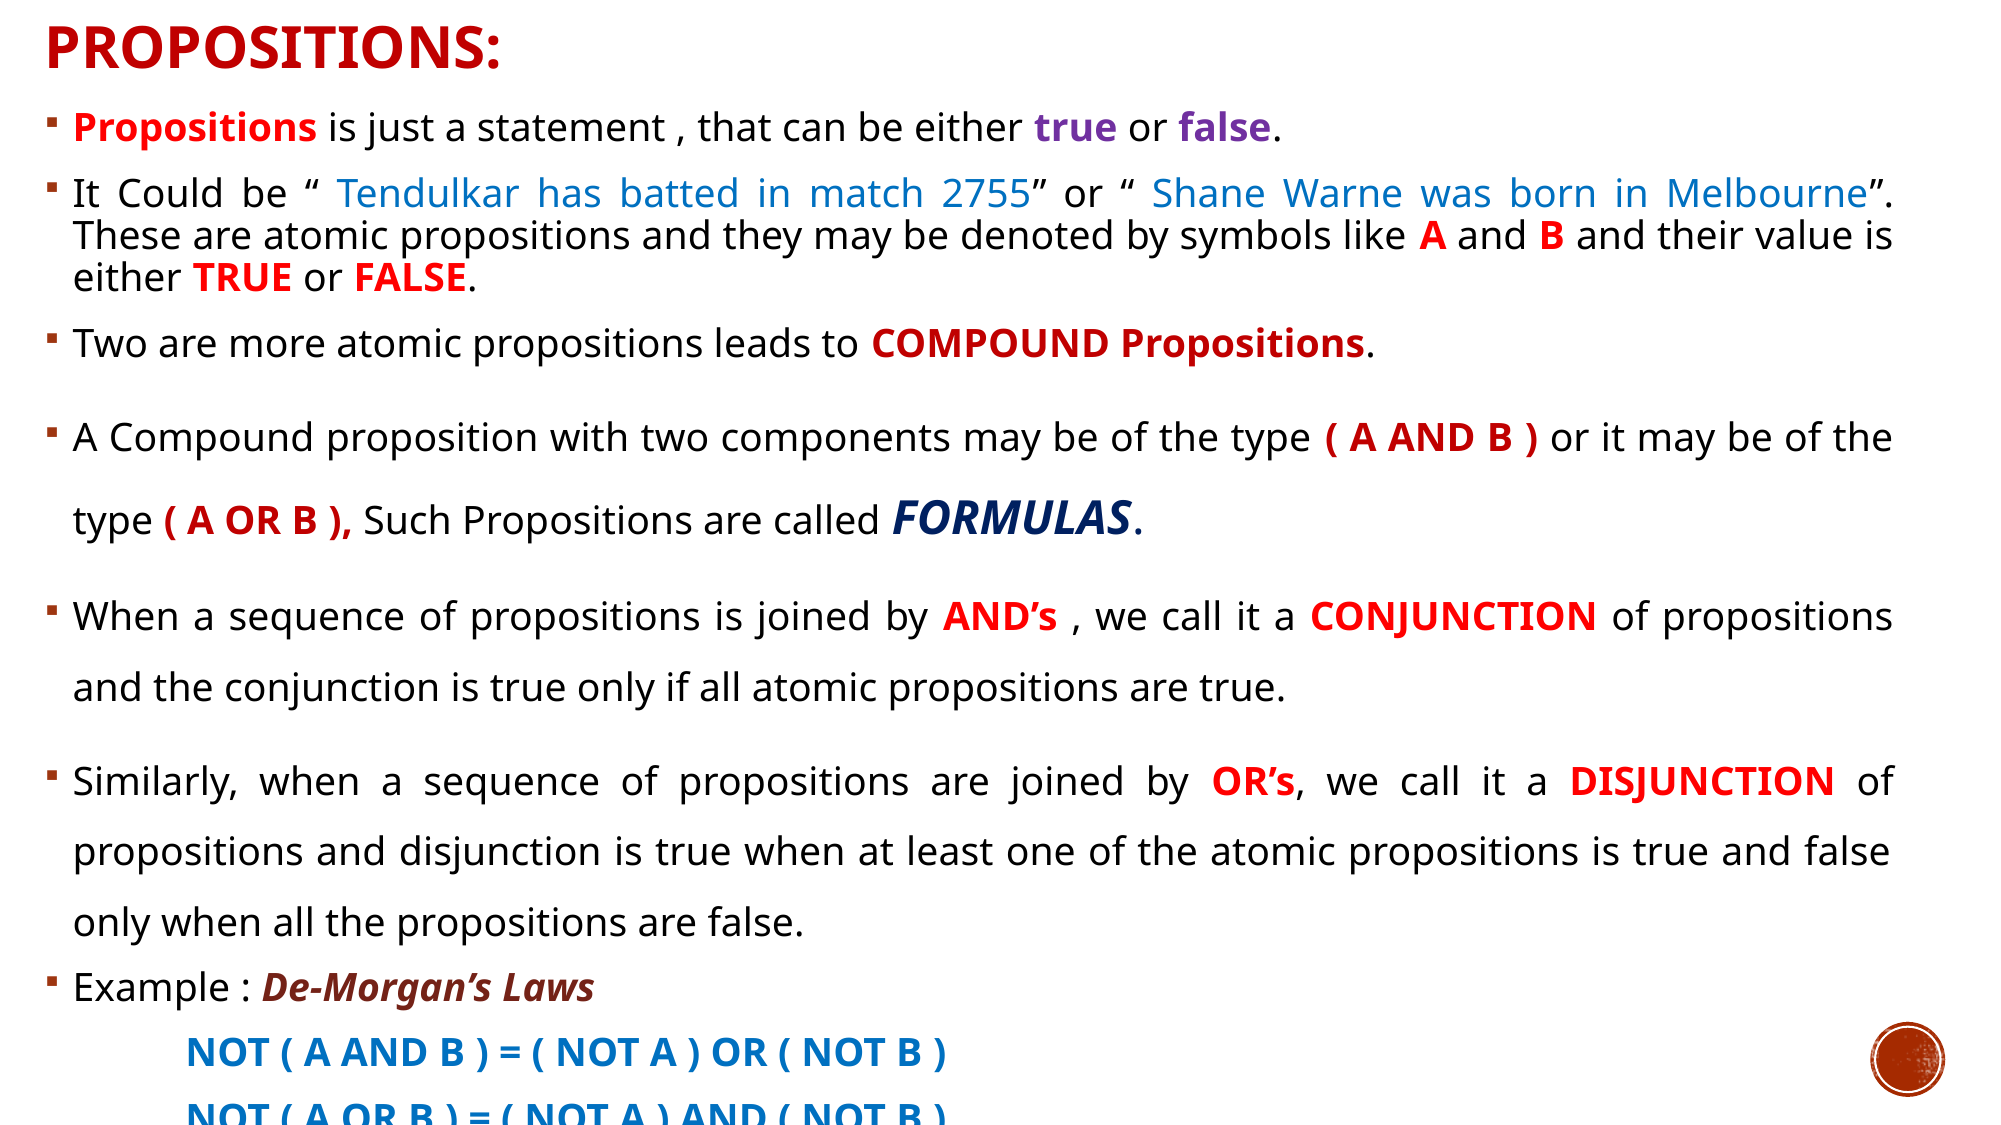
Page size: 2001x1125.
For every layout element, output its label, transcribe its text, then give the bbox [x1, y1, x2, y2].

title Propositions: [29, 0, 1826, 99]
list Propositions is just a statement , that can be either true or false. It Could be “ Tendulkar has batted in match 2755” or “ Shane Warne was born in Melbourne”. These are atomic propositions and they may be denoted by symbols like A and B and their value is either TRUE or FALSE. Two are more atomic propositions leads to COMPOUND Propositions. A Compound proposition with two components may be of the type ( A AND B ) or it may be of the type ( A OR B ), Such Propositions are called FORMULAS. When a sequence of propositions is joined by AND’s , we call it a CONJUNCTION of propositions and the conjunction is true only if all atomic propositions are true. Similarly, when a sequence of propositions are joined by OR’s, we call it a DISJUNCTION of propositions and disjunction is true when at least one of the atomic propositions is true and false only when all the propositions are false. Example : De-Morgan’s Laws NOT ( A AND B ) = ( NOT A ) OR ( NOT B ) NOT ( A OR B ) = ( NOT A ) AND ( NOT B ) [29, 99, 1910, 1125]
